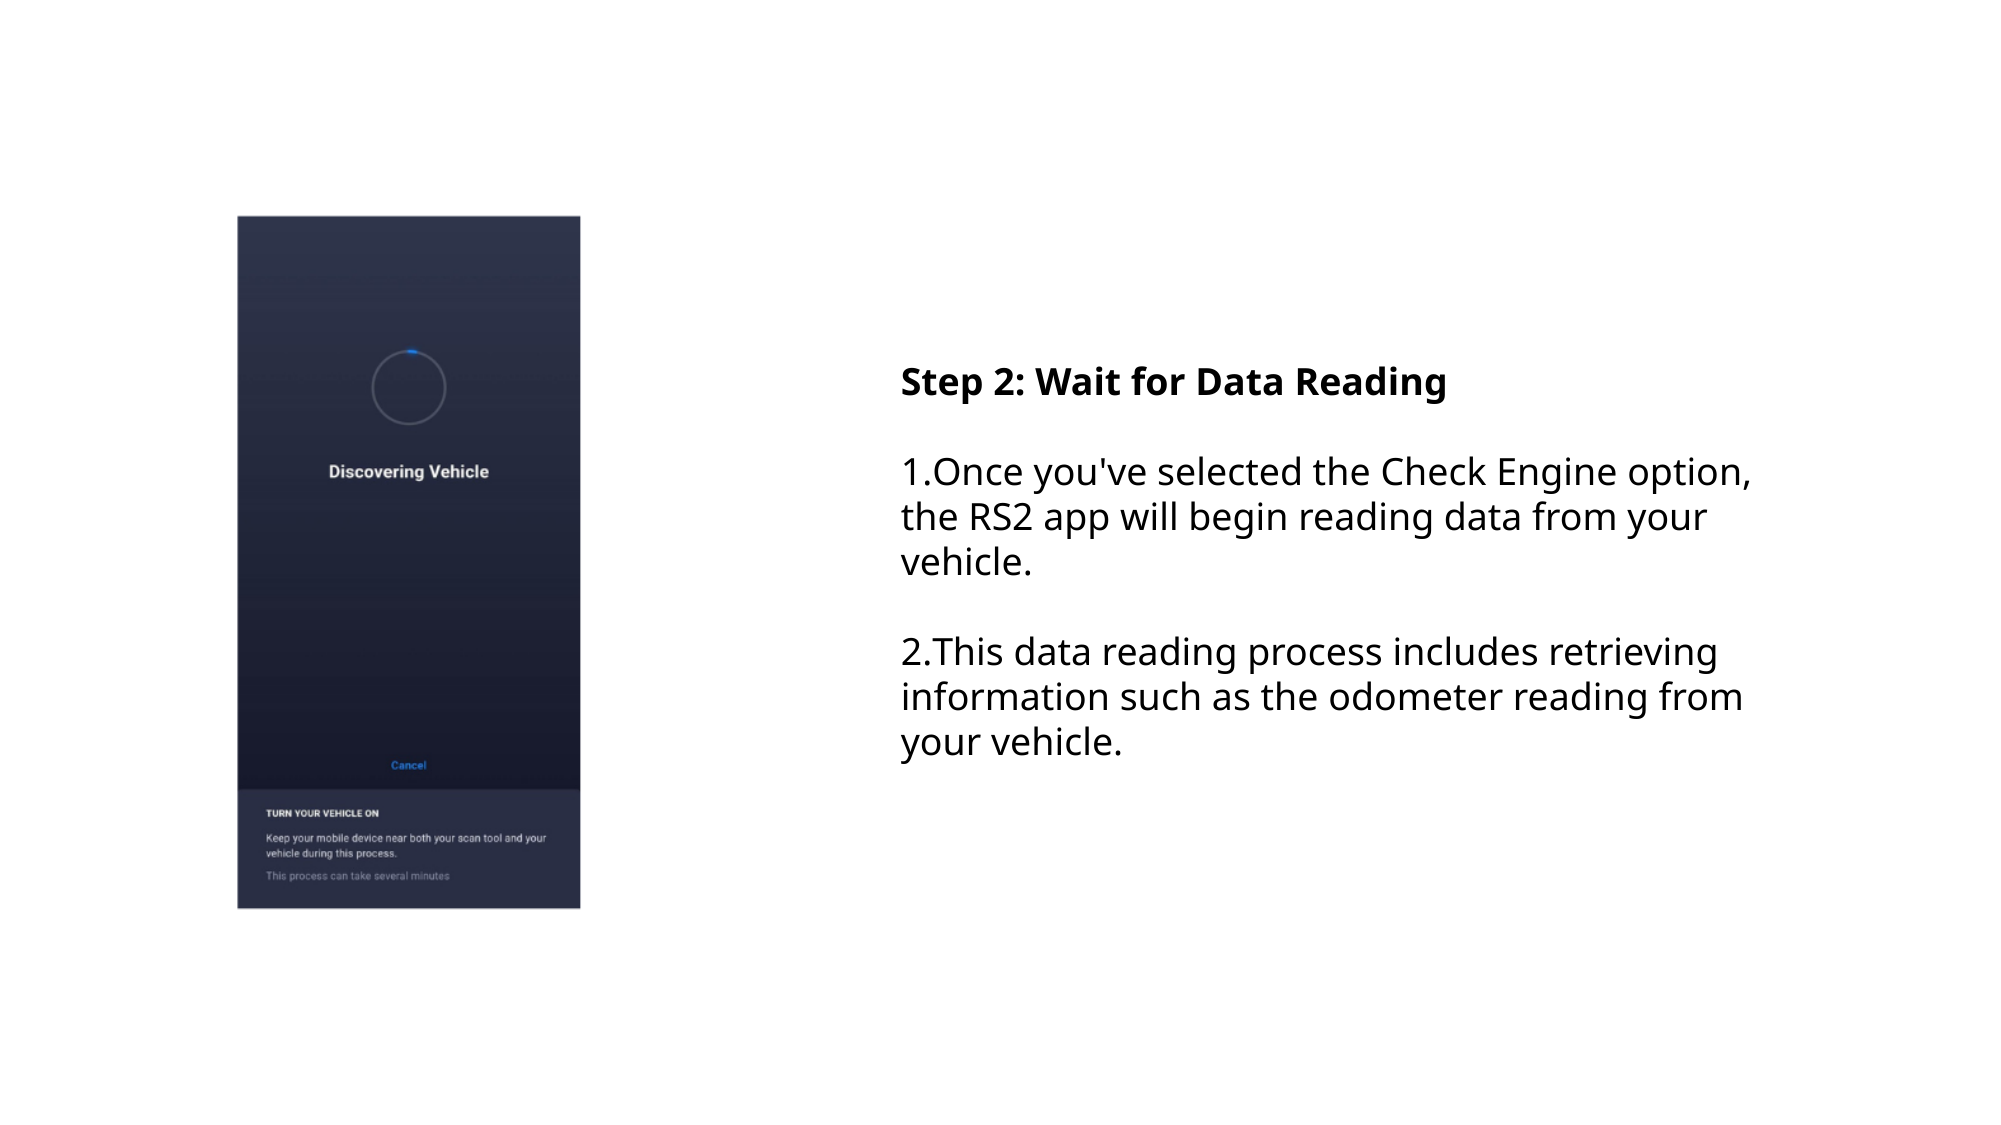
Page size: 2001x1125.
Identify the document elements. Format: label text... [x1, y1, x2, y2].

picture [28, 181, 790, 944]
text_box Step 2: Wait for Data Reading Once you've selected the Check Engine option, the RS2 app will begin reading data from your vehicle. This data reading process includes retrieving information such as the odometer reading from your vehicle. [886, 350, 1797, 816]
